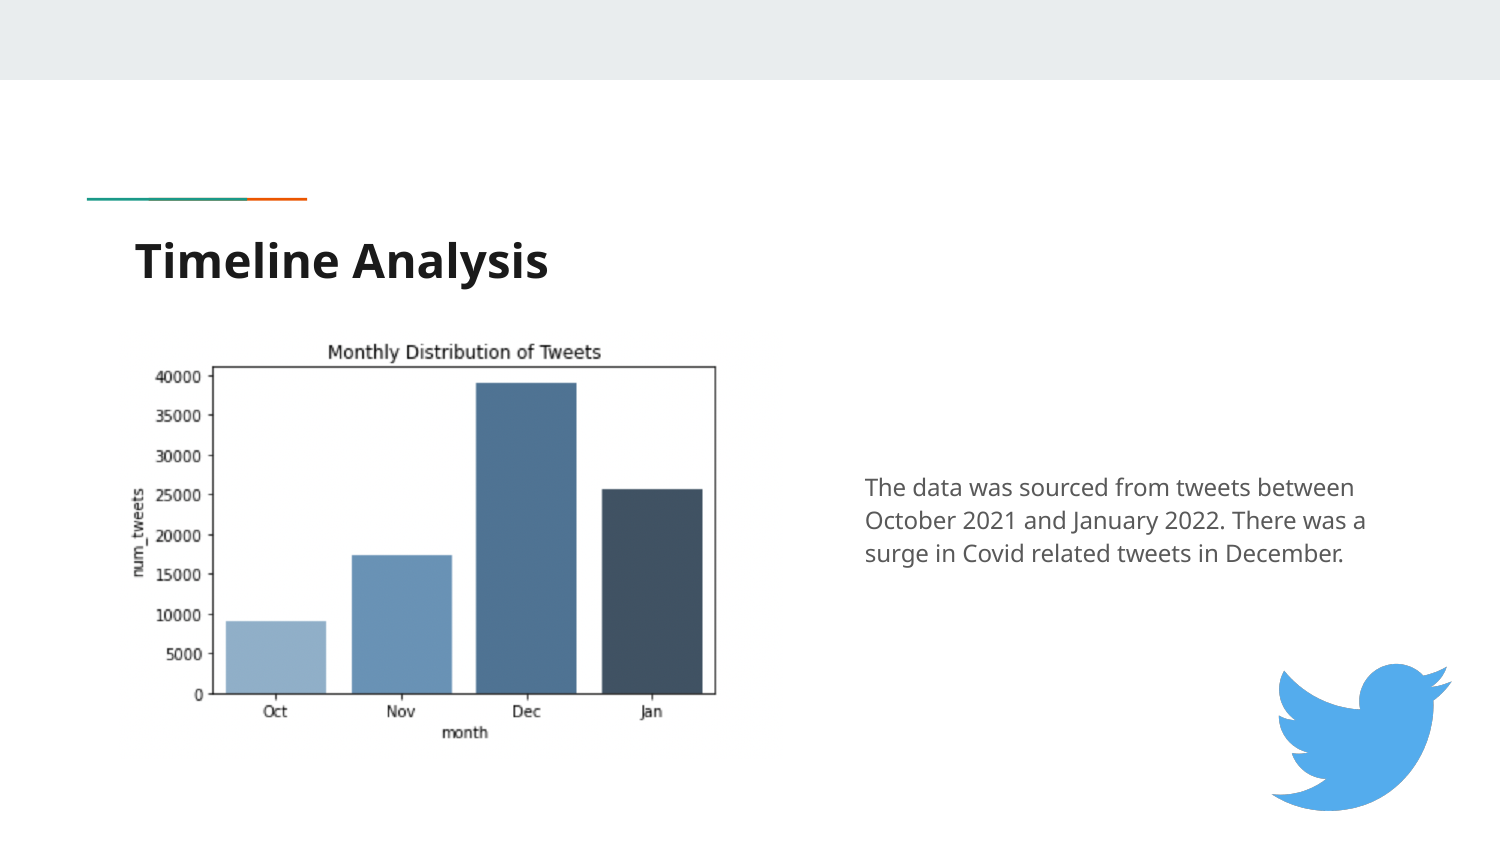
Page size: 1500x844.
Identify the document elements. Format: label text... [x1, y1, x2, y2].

picture [119, 330, 783, 760]
list The data was sourced from tweets between October 2021 and January 2022. There was a surge in Covid related tweets in December. [849, 453, 1388, 593]
picture [1271, 663, 1452, 812]
title Timeline Analysis [119, 216, 1381, 305]
